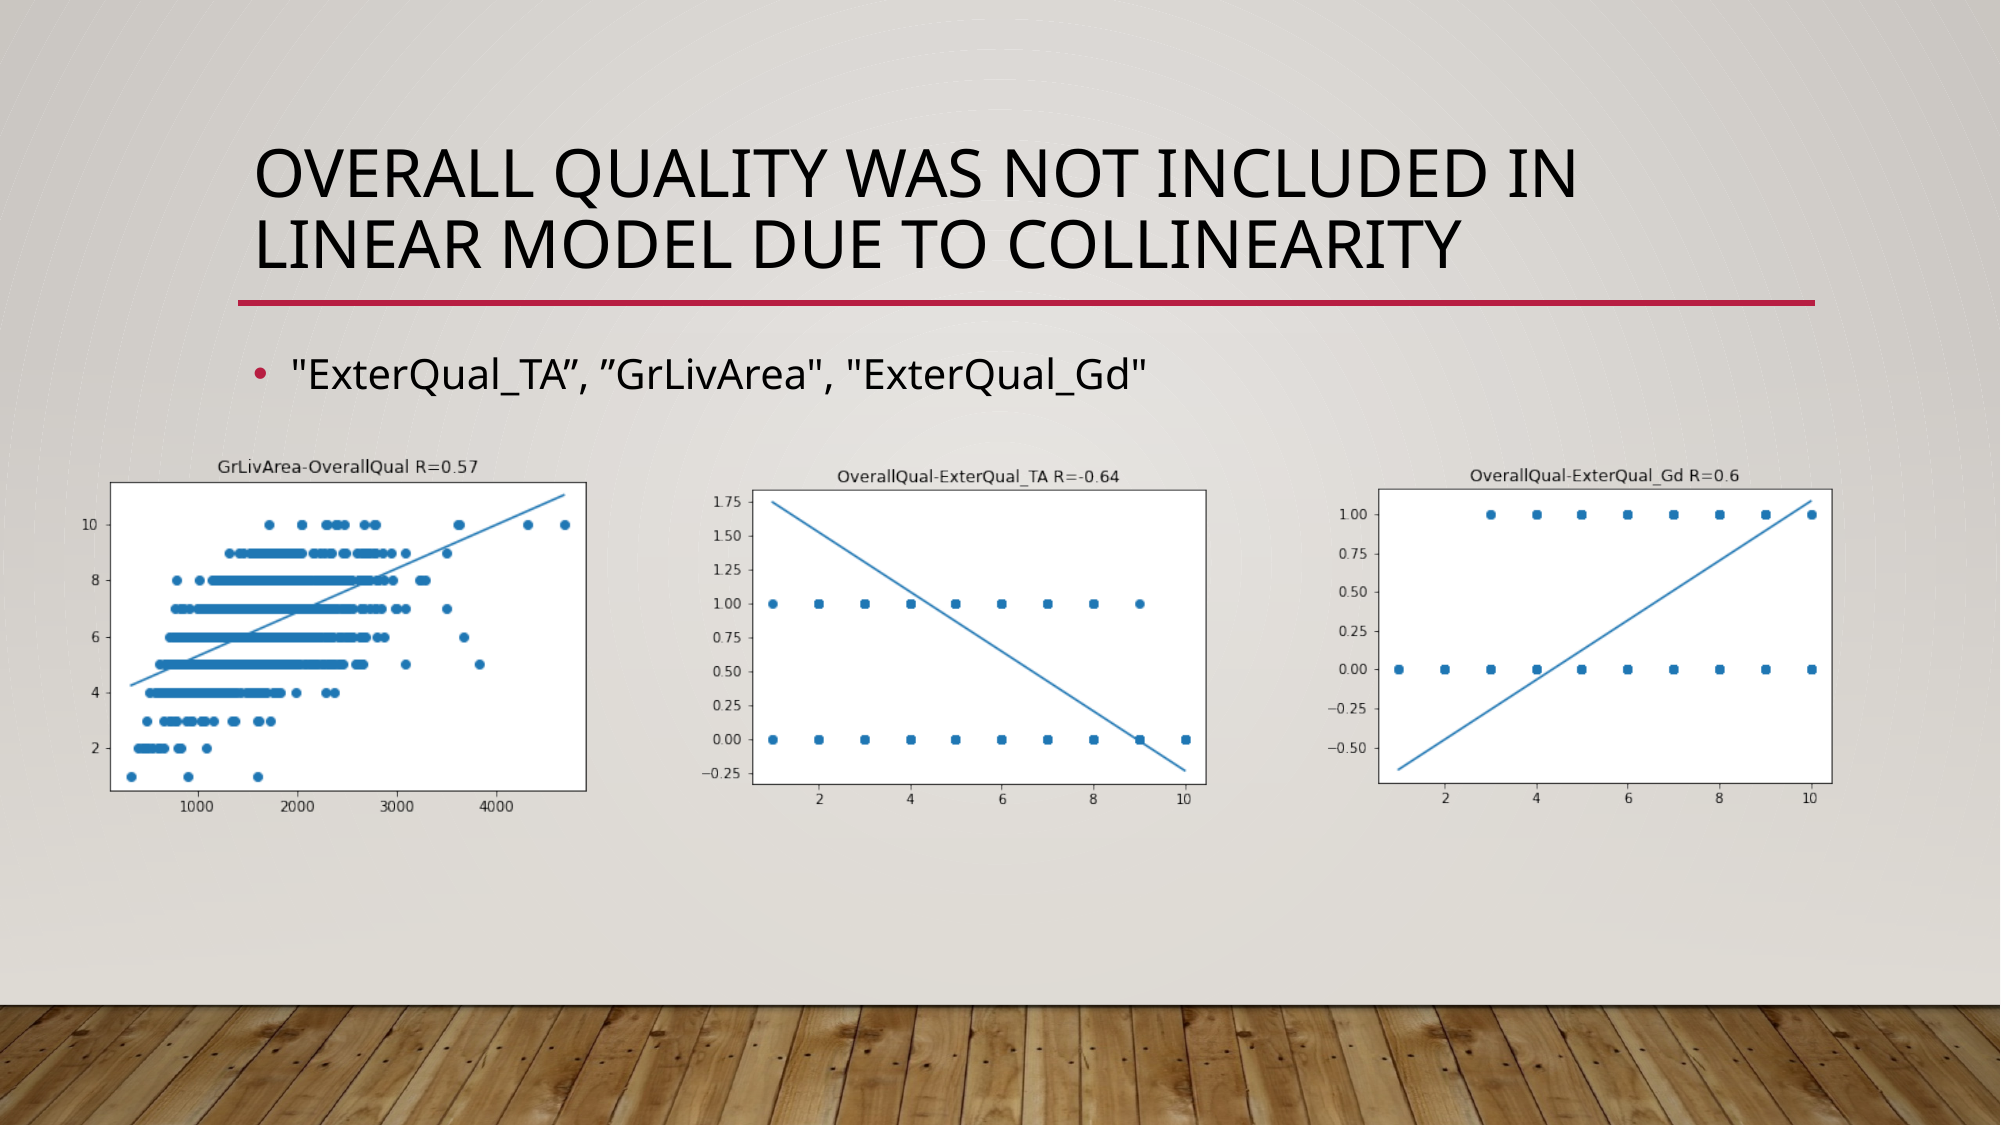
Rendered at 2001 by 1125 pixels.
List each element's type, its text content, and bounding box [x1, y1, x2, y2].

picture [1305, 441, 1890, 832]
picture [33, 432, 647, 842]
picture [679, 442, 1265, 833]
title Overall Quality was not included in linear model due to Collinearity [238, 131, 1814, 305]
list "ExterQual_TA”, ”GrLivArea", "ExterQual_Gd" [238, 330, 1814, 897]
picture [0, 1005, 2000, 1125]
